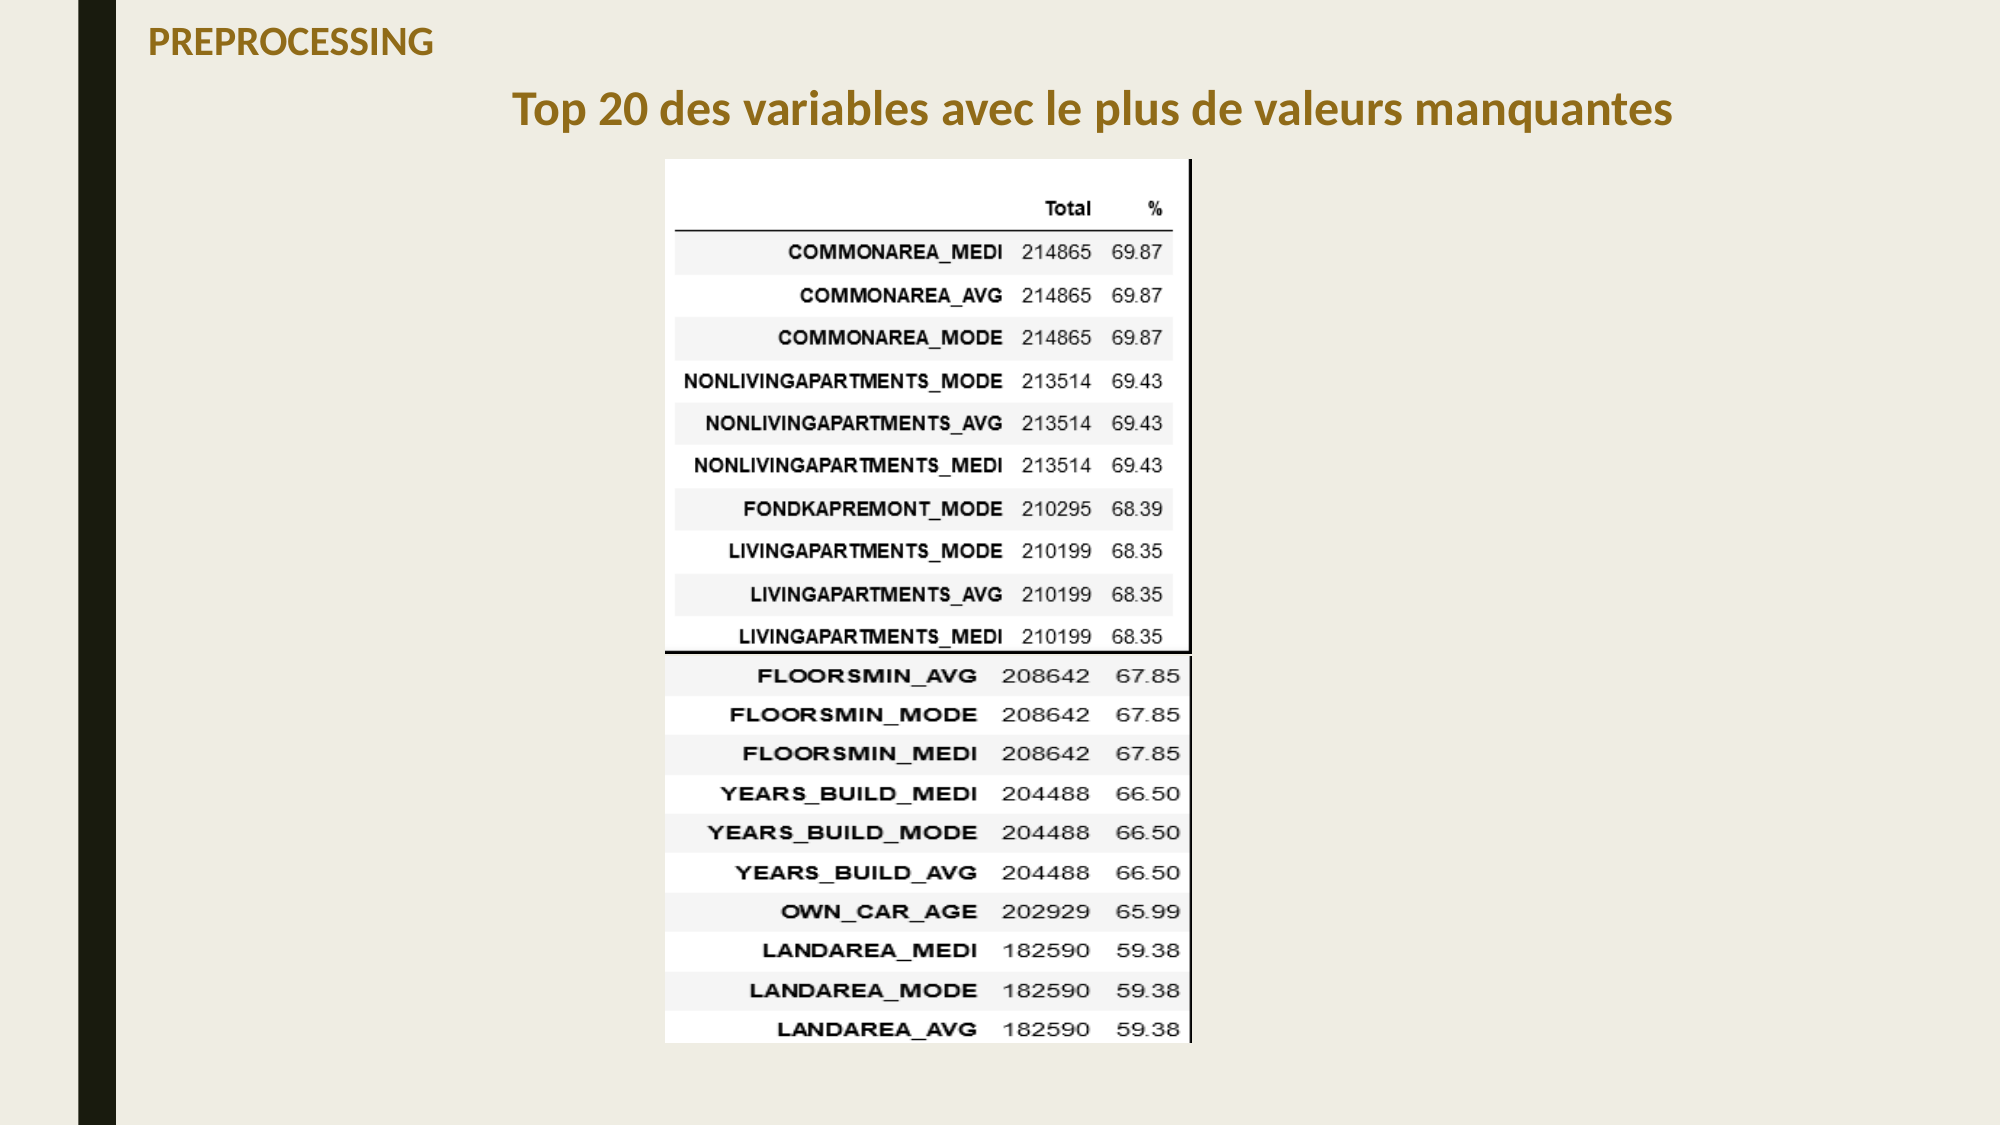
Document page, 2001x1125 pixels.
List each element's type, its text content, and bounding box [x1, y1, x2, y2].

title Top 20 des variables avec le plus de valeurs manquantes [306, 82, 1882, 171]
text_box PREPROCESSING [129, 12, 453, 83]
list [665, 159, 1193, 654]
picture [665, 656, 1193, 1043]
